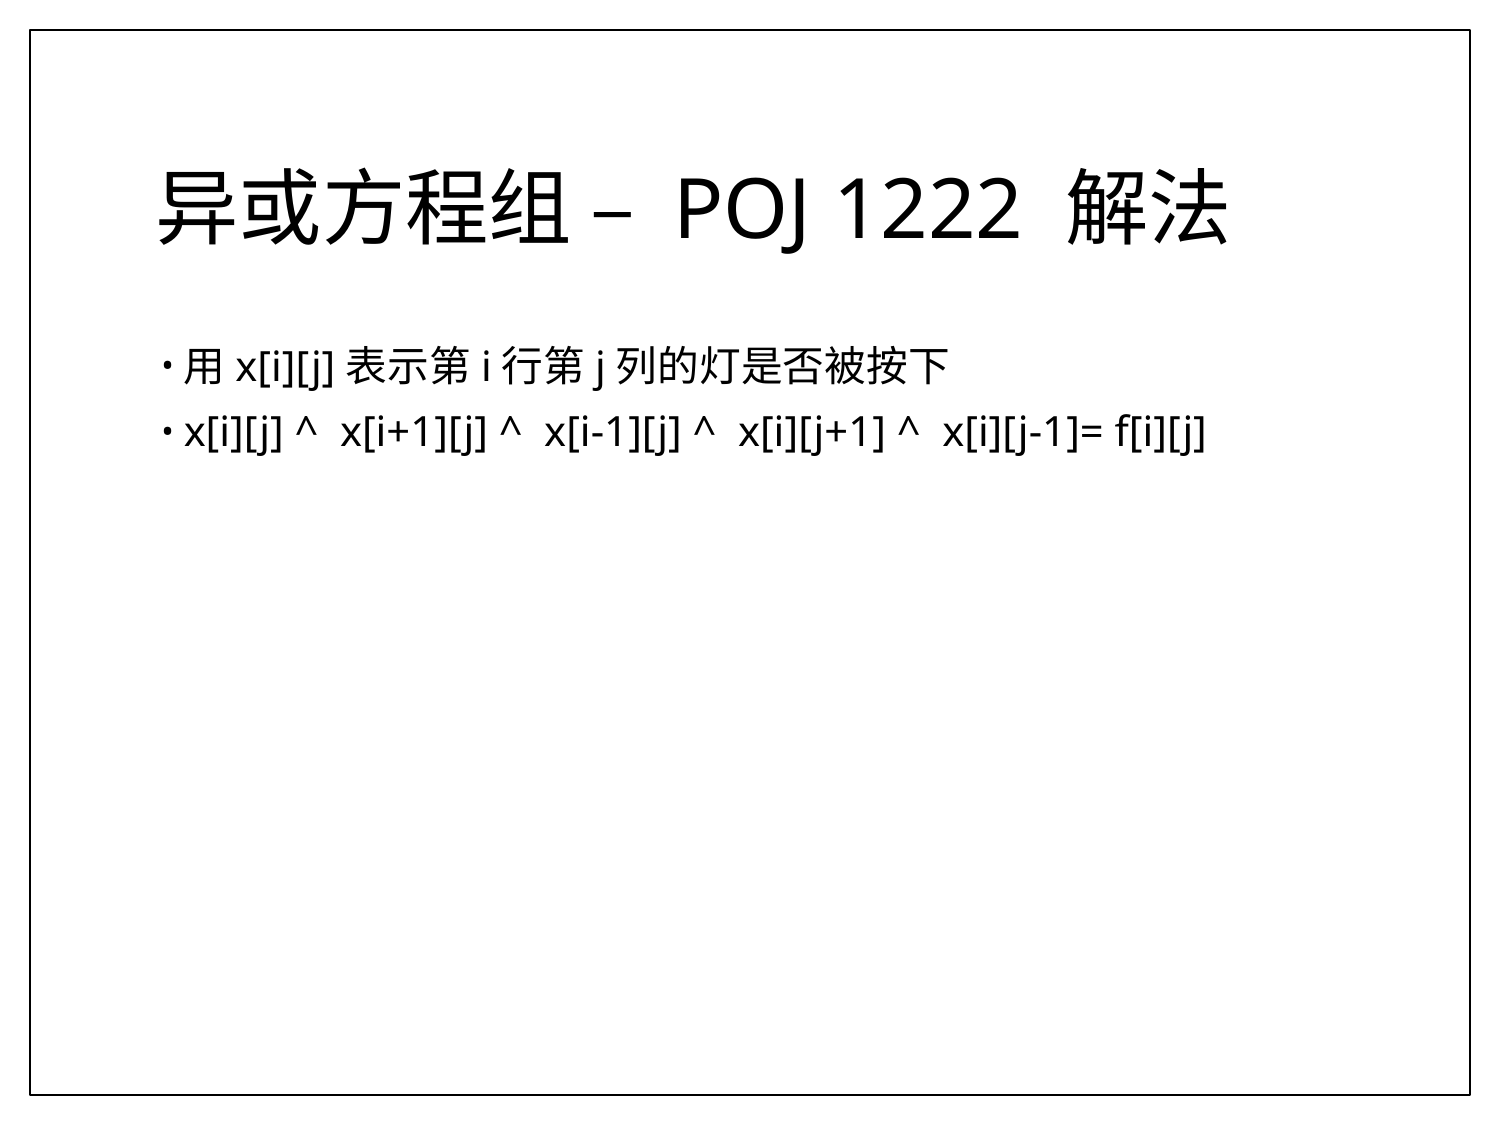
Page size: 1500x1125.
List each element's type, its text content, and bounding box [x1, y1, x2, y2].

title 异或方程组 – POJ 1222 解法 [140, 99, 1356, 323]
list 用x[i][j]表示第i行第j列的灯是否被按下 x[i][j] ^ x[i+1][j] ^ x[i-1][j] ^ x[i][j+1] ^ x[i][j-1]= f[i][j] [140, 337, 1356, 1000]
